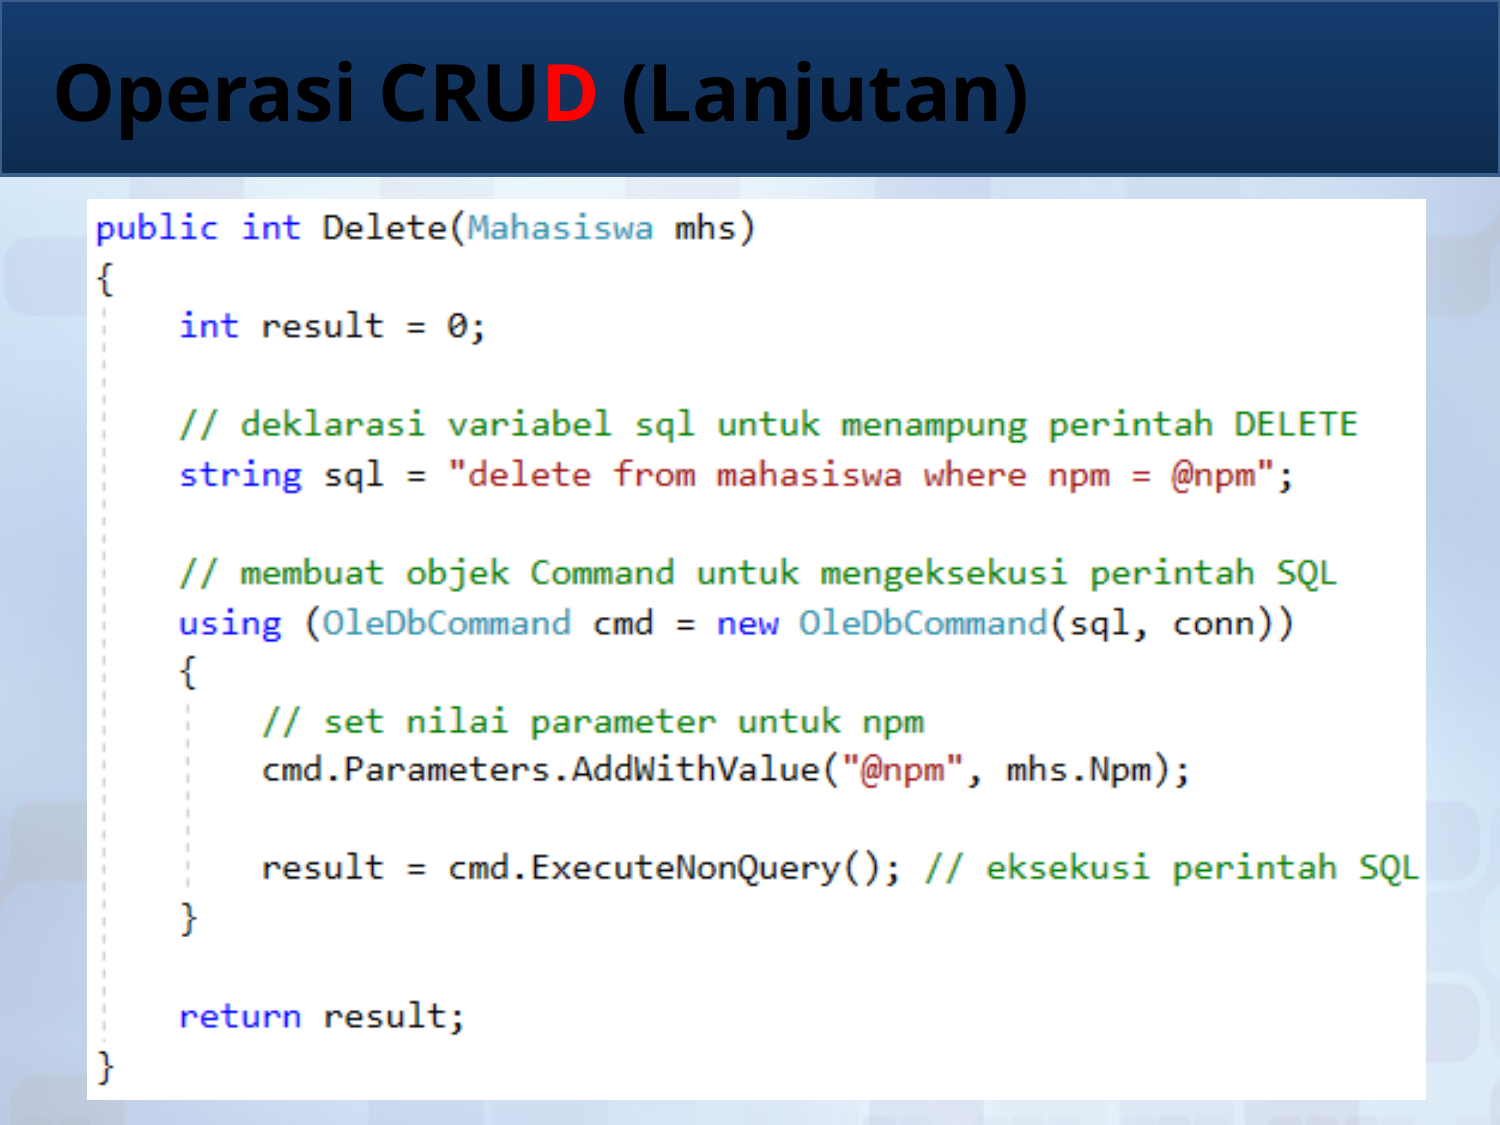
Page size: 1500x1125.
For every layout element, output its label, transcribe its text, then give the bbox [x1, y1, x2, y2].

title Operasi CRUD (Lanjutan) [37, 24, 1450, 155]
picture [0, 177, 1500, 1125]
